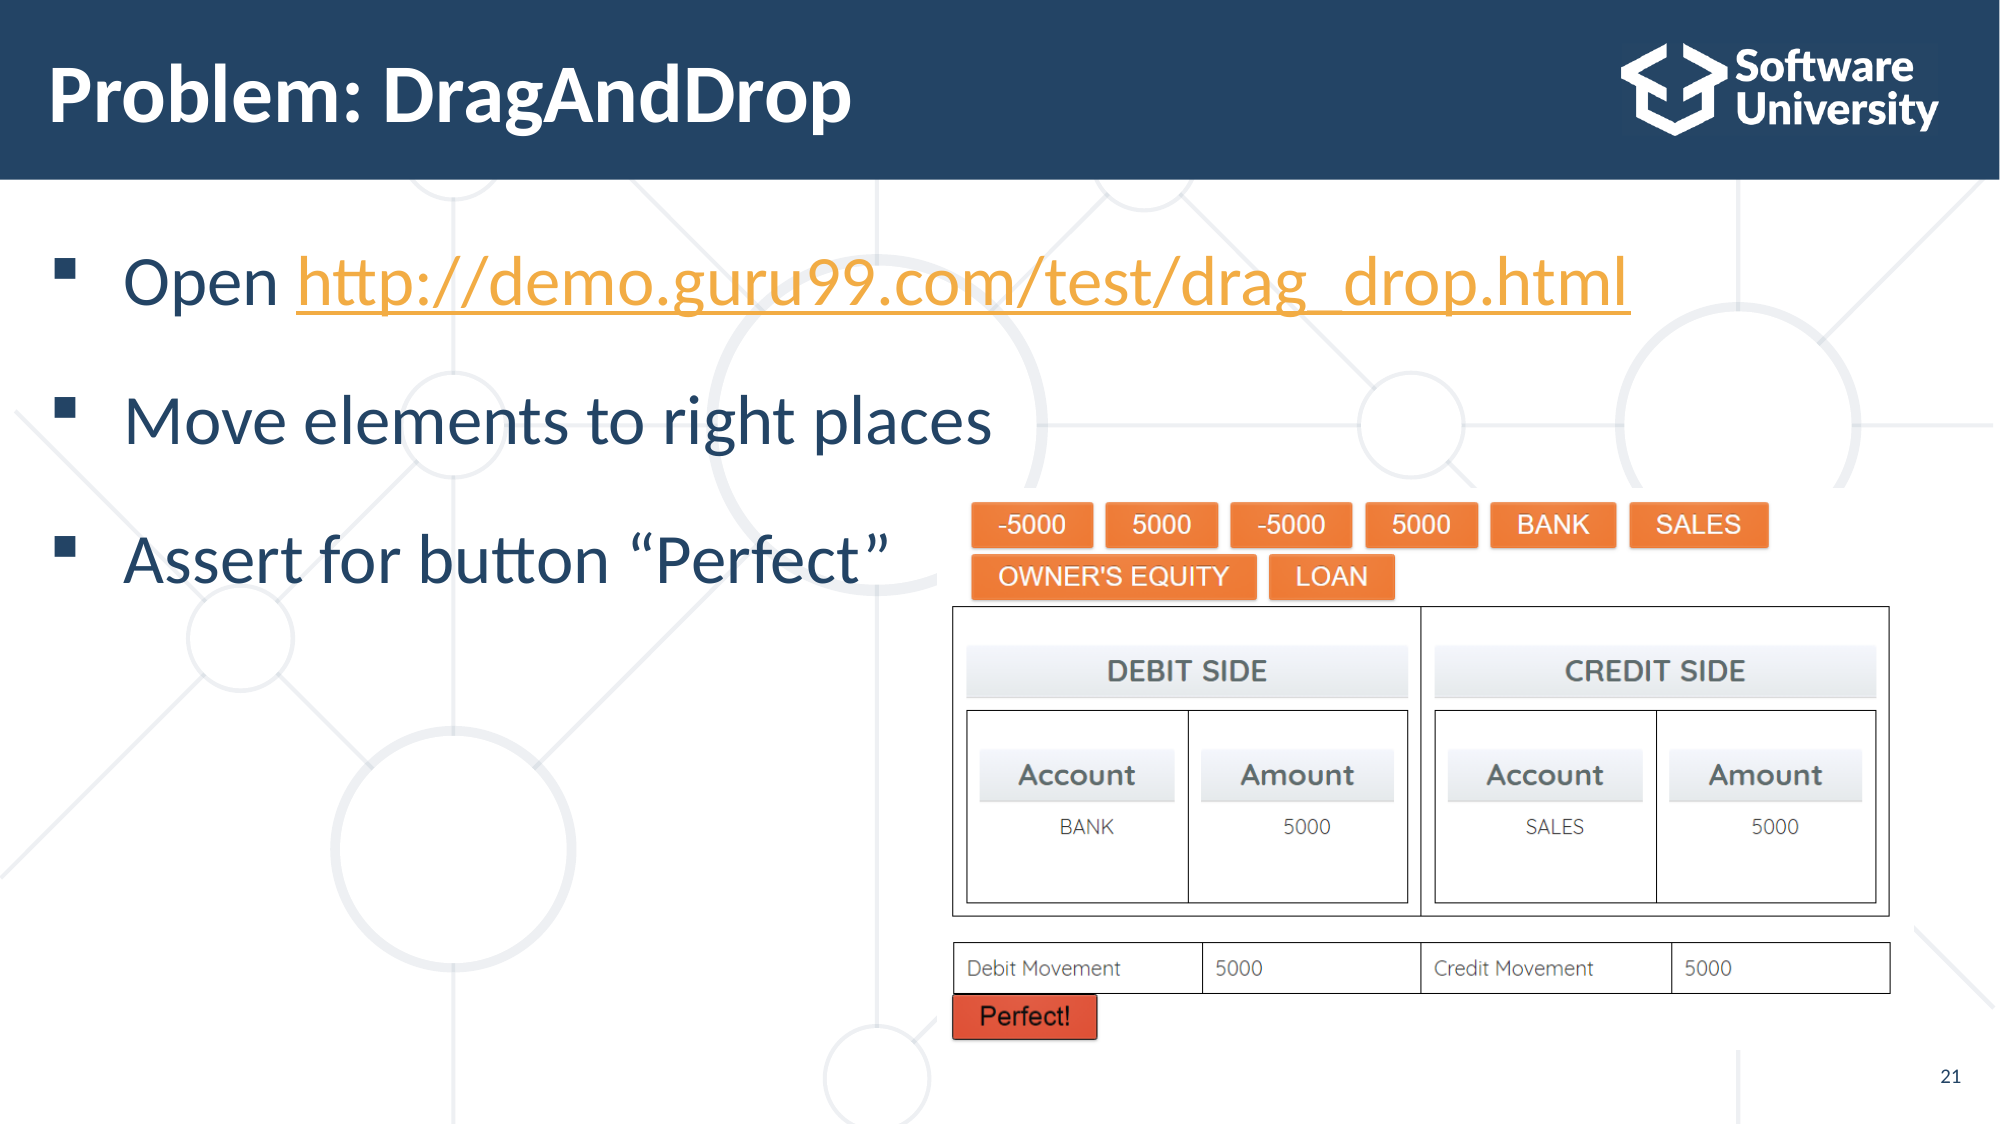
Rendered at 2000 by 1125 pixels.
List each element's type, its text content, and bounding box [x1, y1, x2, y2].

picture [936, 488, 1914, 1050]
slide_number 21 [1896, 1049, 1968, 1101]
list Open http://demo.guru99.com/test/drag_drop.html Move elements to right places Assert for button “Perfect” [31, 224, 1970, 1079]
picture [1621, 43, 1939, 136]
title Problem: DragAndDrop [31, 16, 1591, 162]
